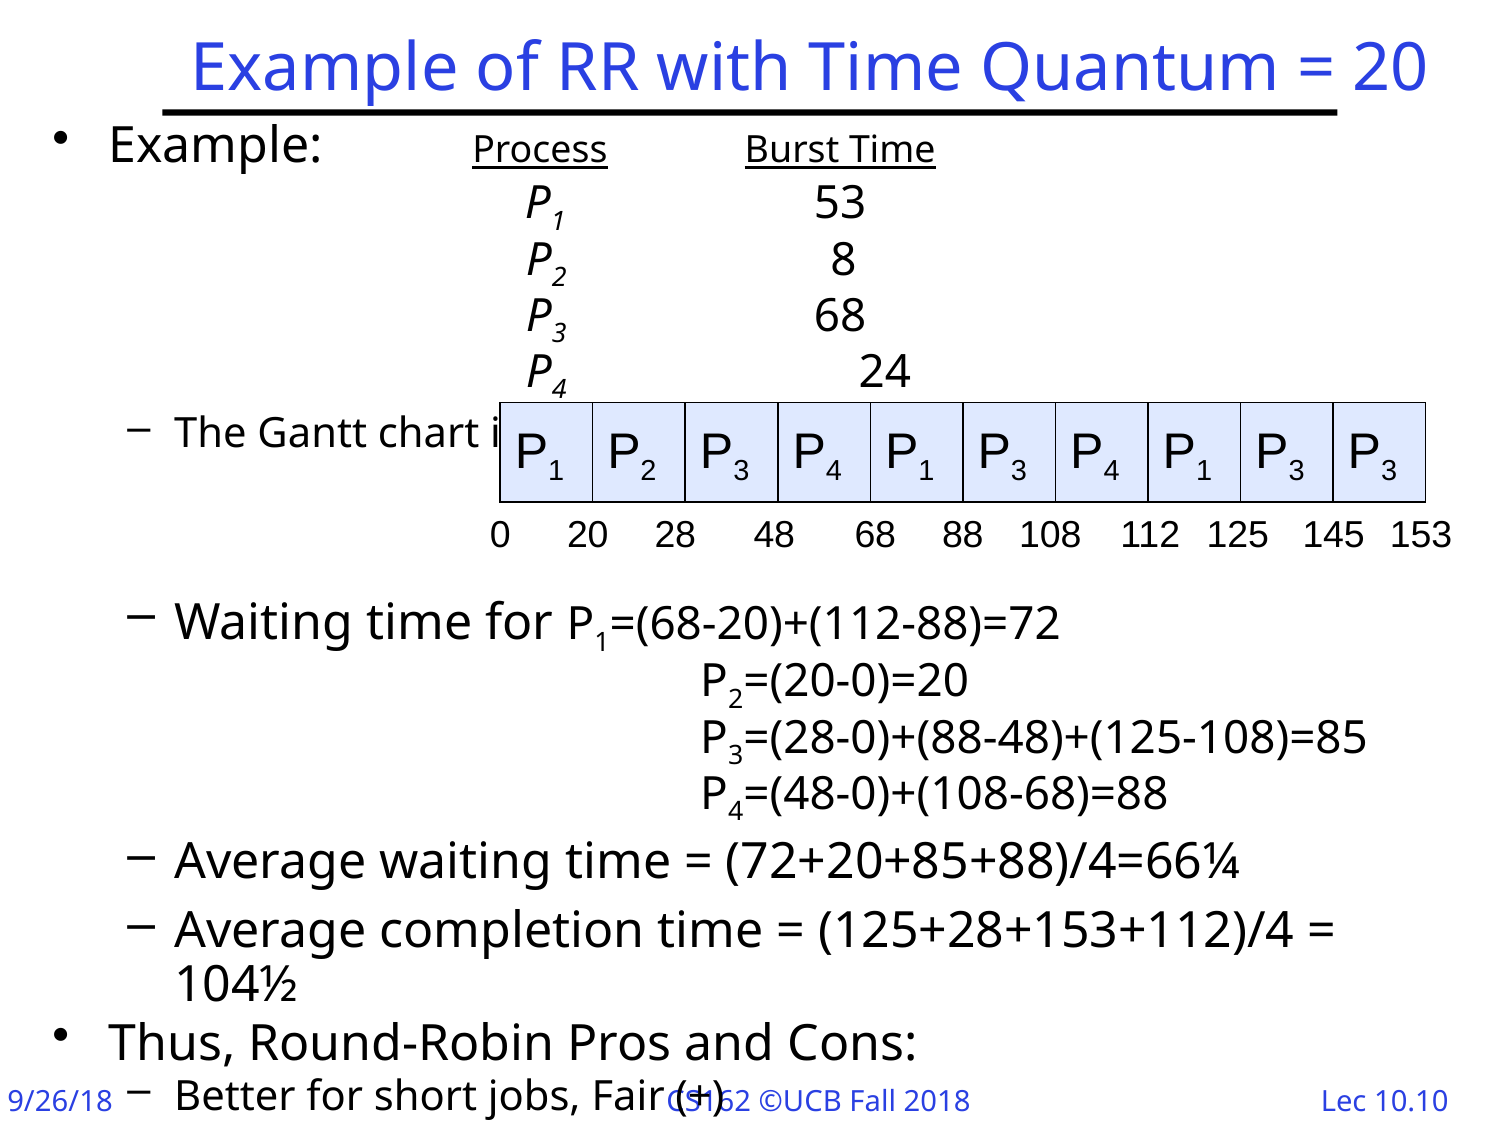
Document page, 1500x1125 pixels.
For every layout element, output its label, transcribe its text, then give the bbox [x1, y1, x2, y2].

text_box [870, 402, 960, 563]
title Example of RR with Time Quantum = 20 [150, 0, 1472, 139]
list Example: Process Burst Time P1 53 P2 8 P3 68 P4 24 The Gantt chart is: Waiting time for P1=(68-20)+(112-88)=72 P2=(20-0)=20 P3=(28-0)+(88-48)+(125-108)=85 P4=(48-0)+(108-68)=88 Average waiting time = (72+20+85+88)/4=66¼ Average completion time = (125+28+153+112)/4 = 104½ Thus, Round-Robin Pros and Cons: Better for short jobs, Fair (+) Context-switching time adds up for long jobs (-) [37, 112, 1463, 1125]
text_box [685, 402, 775, 563]
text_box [592, 402, 682, 563]
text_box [777, 402, 868, 563]
text_box P1 [500, 402, 590, 503]
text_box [1055, 402, 1468, 563]
text_box 0 [475, 502, 526, 563]
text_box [962, 402, 1053, 563]
text_box 20 [552, 502, 587, 563]
